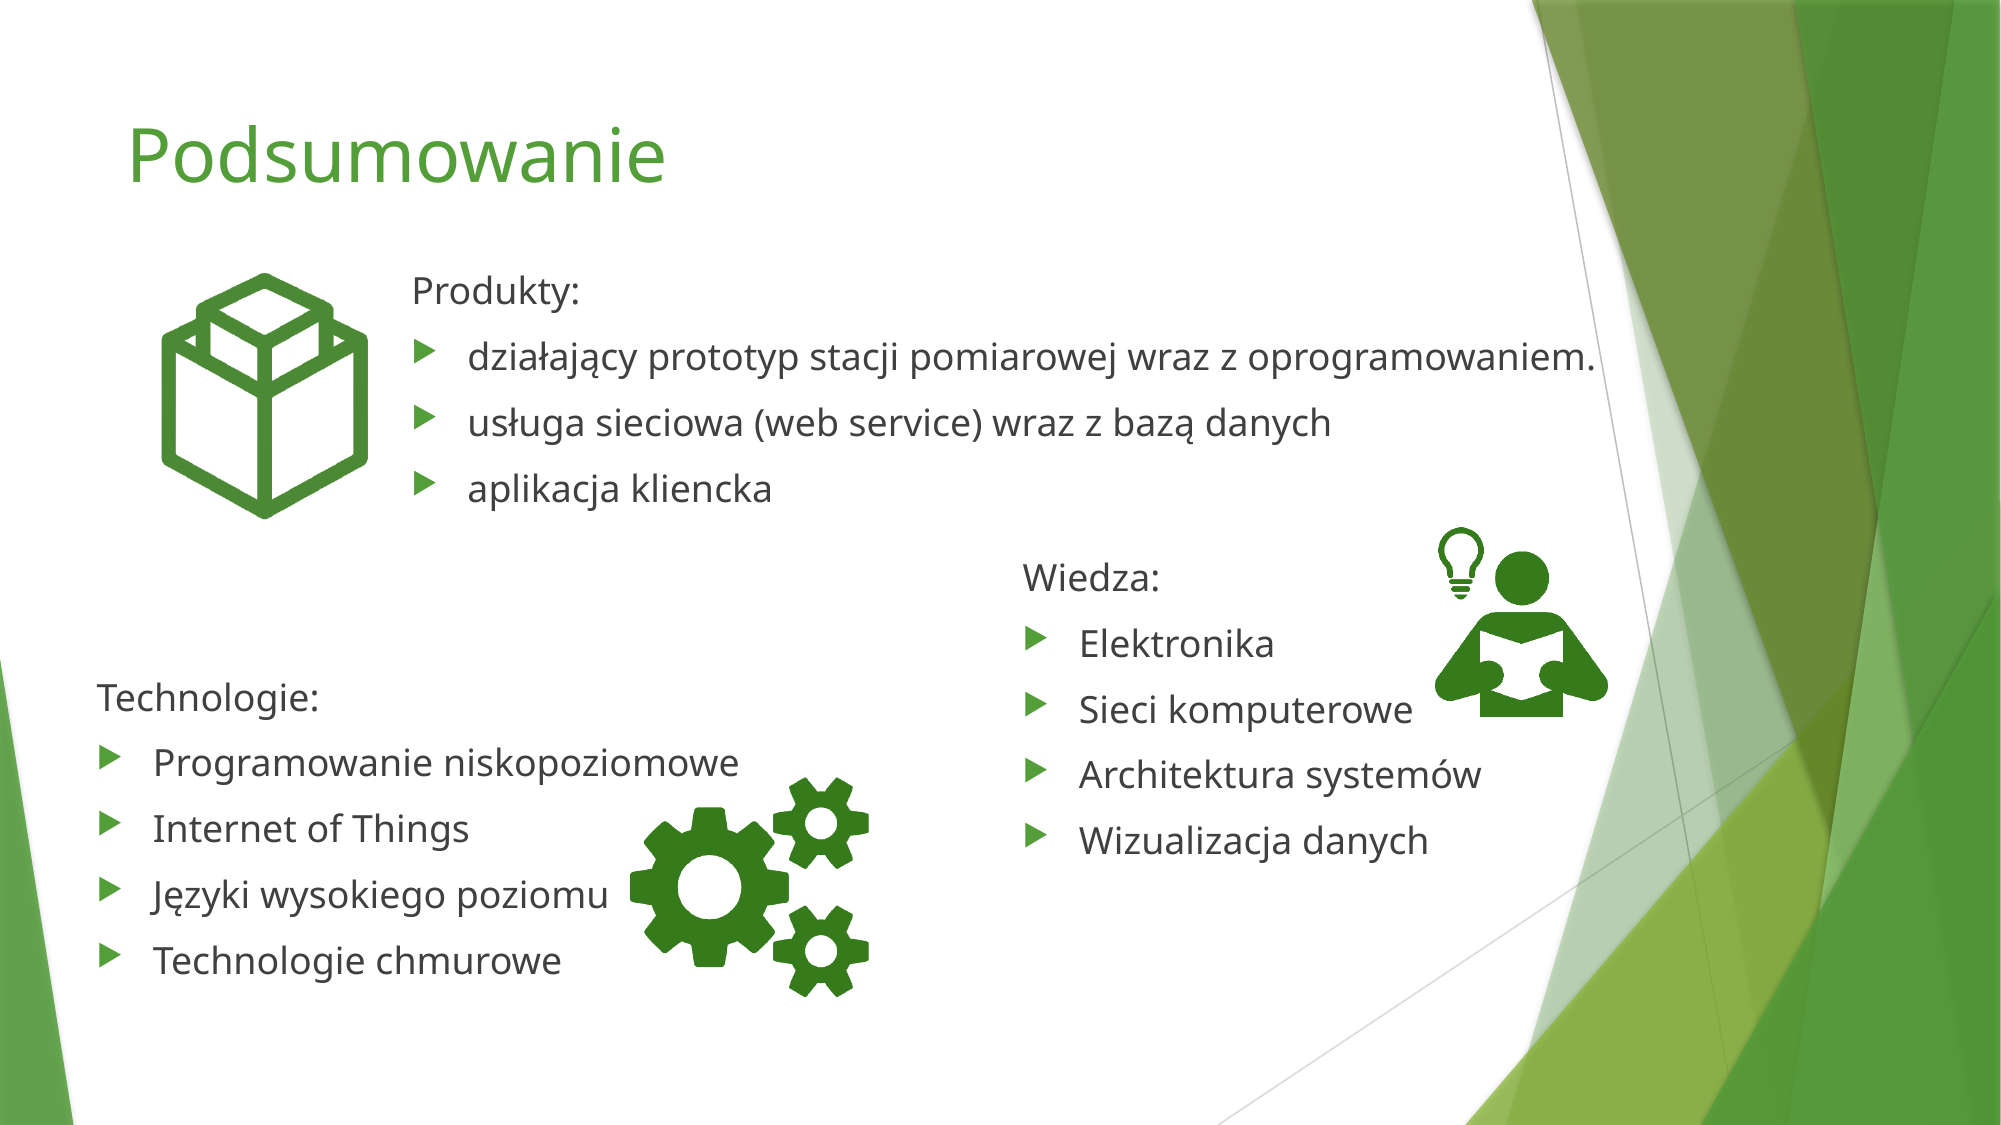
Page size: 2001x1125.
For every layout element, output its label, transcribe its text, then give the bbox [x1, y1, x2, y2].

title Podsumowanie [111, 99, 1522, 317]
text_box Wiedza: Elektronika Sieci komputerowe Architektura systemów Wizualizacja danych [1007, 546, 1421, 666]
text_box Technologie: Programowanie niskopoziomowe Internet of Things Języki wysokiego poziomu Technologie chmurowe [81, 666, 1492, 1125]
list Produkty: działający prototyp stacji pomiarowej wraz z oprogramowaniem. usługa sieciowa (web service) wraz z bazą danych aplikacja kliencka [396, 259, 1807, 666]
picture [131, 263, 397, 529]
picture [583, 775, 914, 999]
text_box Wiedza: Elektronika Sieci komputerowe Architektura systemów Wizualizacja danych [1492, 546, 2000, 1125]
picture [1426, 527, 1617, 717]
